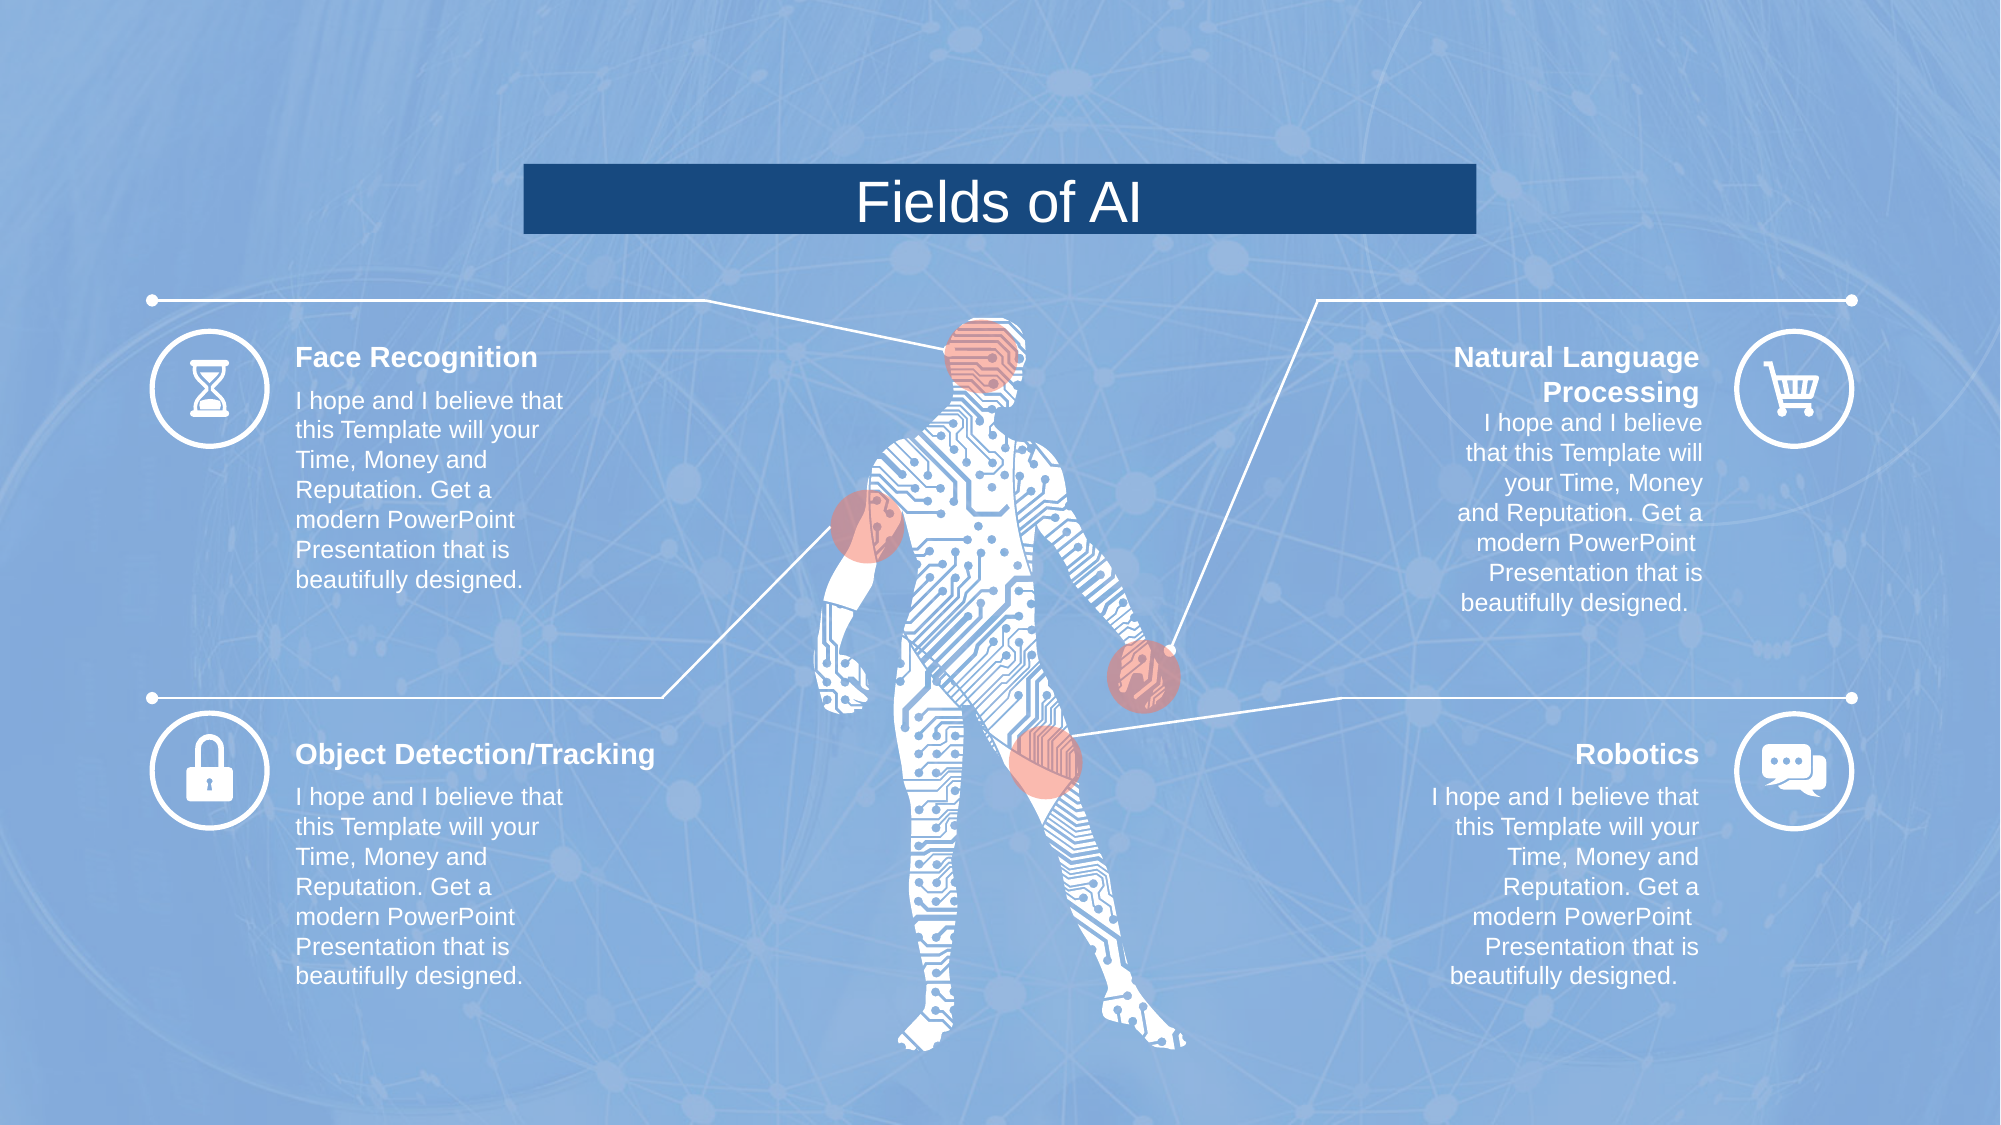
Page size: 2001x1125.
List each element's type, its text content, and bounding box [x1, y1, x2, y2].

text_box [661, 526, 831, 699]
text_box [1762, 359, 1821, 418]
text_box [1735, 330, 1853, 448]
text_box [1169, 300, 1318, 651]
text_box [1304, 331, 1719, 627]
text_box [1760, 743, 1828, 799]
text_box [813, 317, 1187, 1052]
text_box [188, 358, 231, 418]
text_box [705, 300, 950, 351]
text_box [280, 331, 581, 604]
text_box [185, 733, 234, 803]
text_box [1407, 727, 1715, 1001]
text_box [280, 727, 677, 1001]
text_box [151, 712, 269, 830]
text_box Fields of AI [523, 163, 1477, 234]
text_box [151, 330, 269, 448]
text_box [1735, 712, 1853, 830]
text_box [1071, 698, 1342, 737]
